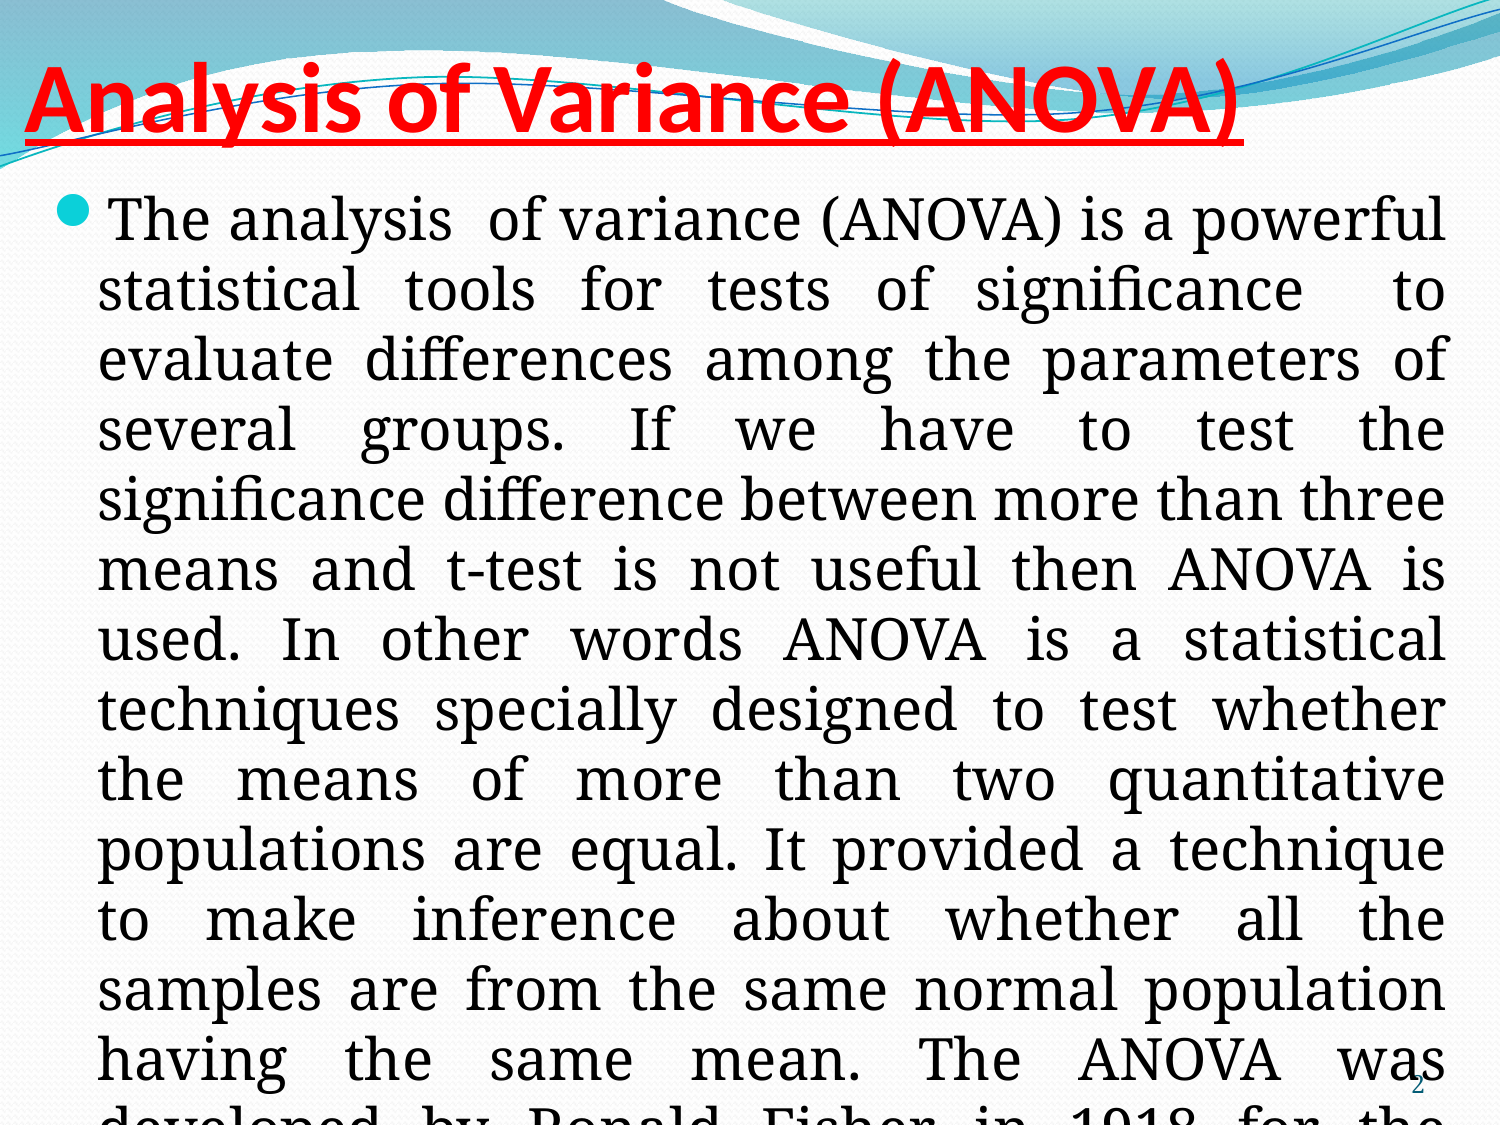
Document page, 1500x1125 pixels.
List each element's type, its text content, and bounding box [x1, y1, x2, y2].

slide_number 2 [1299, 1042, 1425, 1103]
list The analysis of variance (ANOVA) is a powerful statistical tools for tests of significance to evaluate differences among the parameters of several groups. If we have to test the significance difference between more than three means and t-test is not useful then ANOVA is used. In other words ANOVA is a statistical techniques specially designed to test whether the means of more than two quantitative populations are equal. It provided a technique to make inference about whether all the samples are from the same normal population having the same mean. The ANOVA was developed by Ronald Fisher in 1918 for the design of agriculture method. [37, 174, 1463, 1038]
title Analysis of Variance (ANOVA) [24, 24, 1375, 153]
